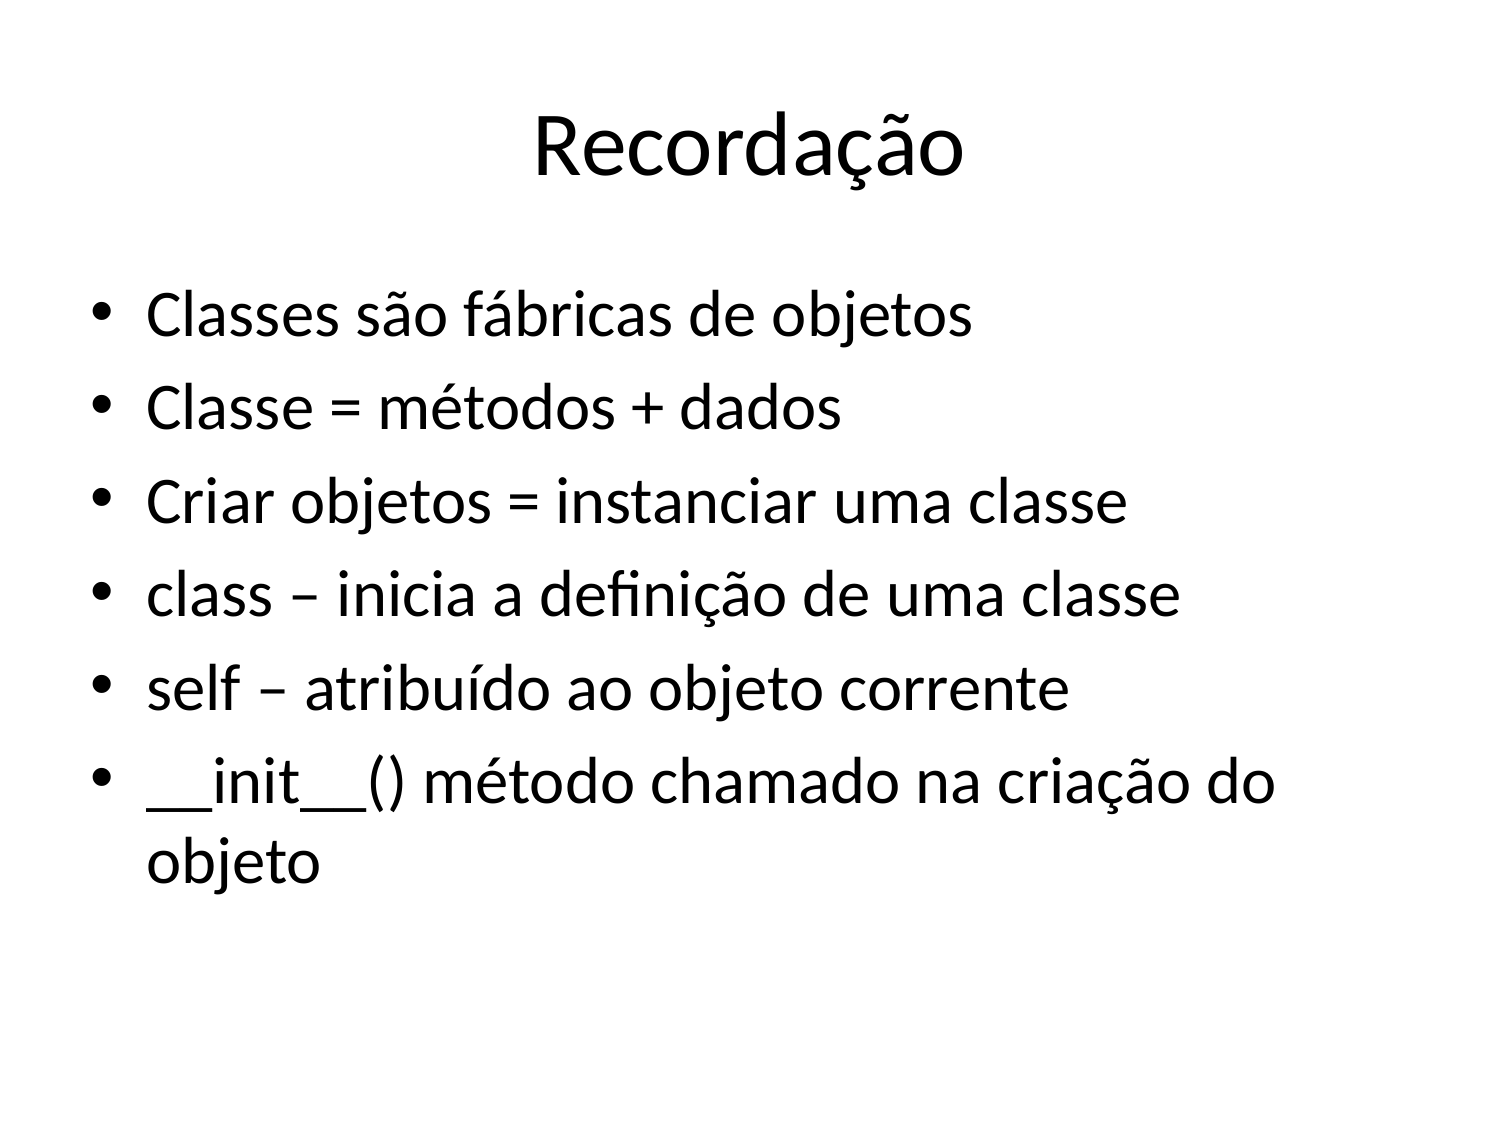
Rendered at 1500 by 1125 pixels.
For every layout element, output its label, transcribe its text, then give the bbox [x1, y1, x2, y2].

list Classes são fábricas de objetos Classe = métodos + dados Criar objetos = instanciar uma classe class – inicia a definição de uma classe self – atribuído ao objeto corrente __init__() método chamado na criação do objeto [75, 262, 1425, 1005]
title Recordação [75, 45, 1425, 233]
